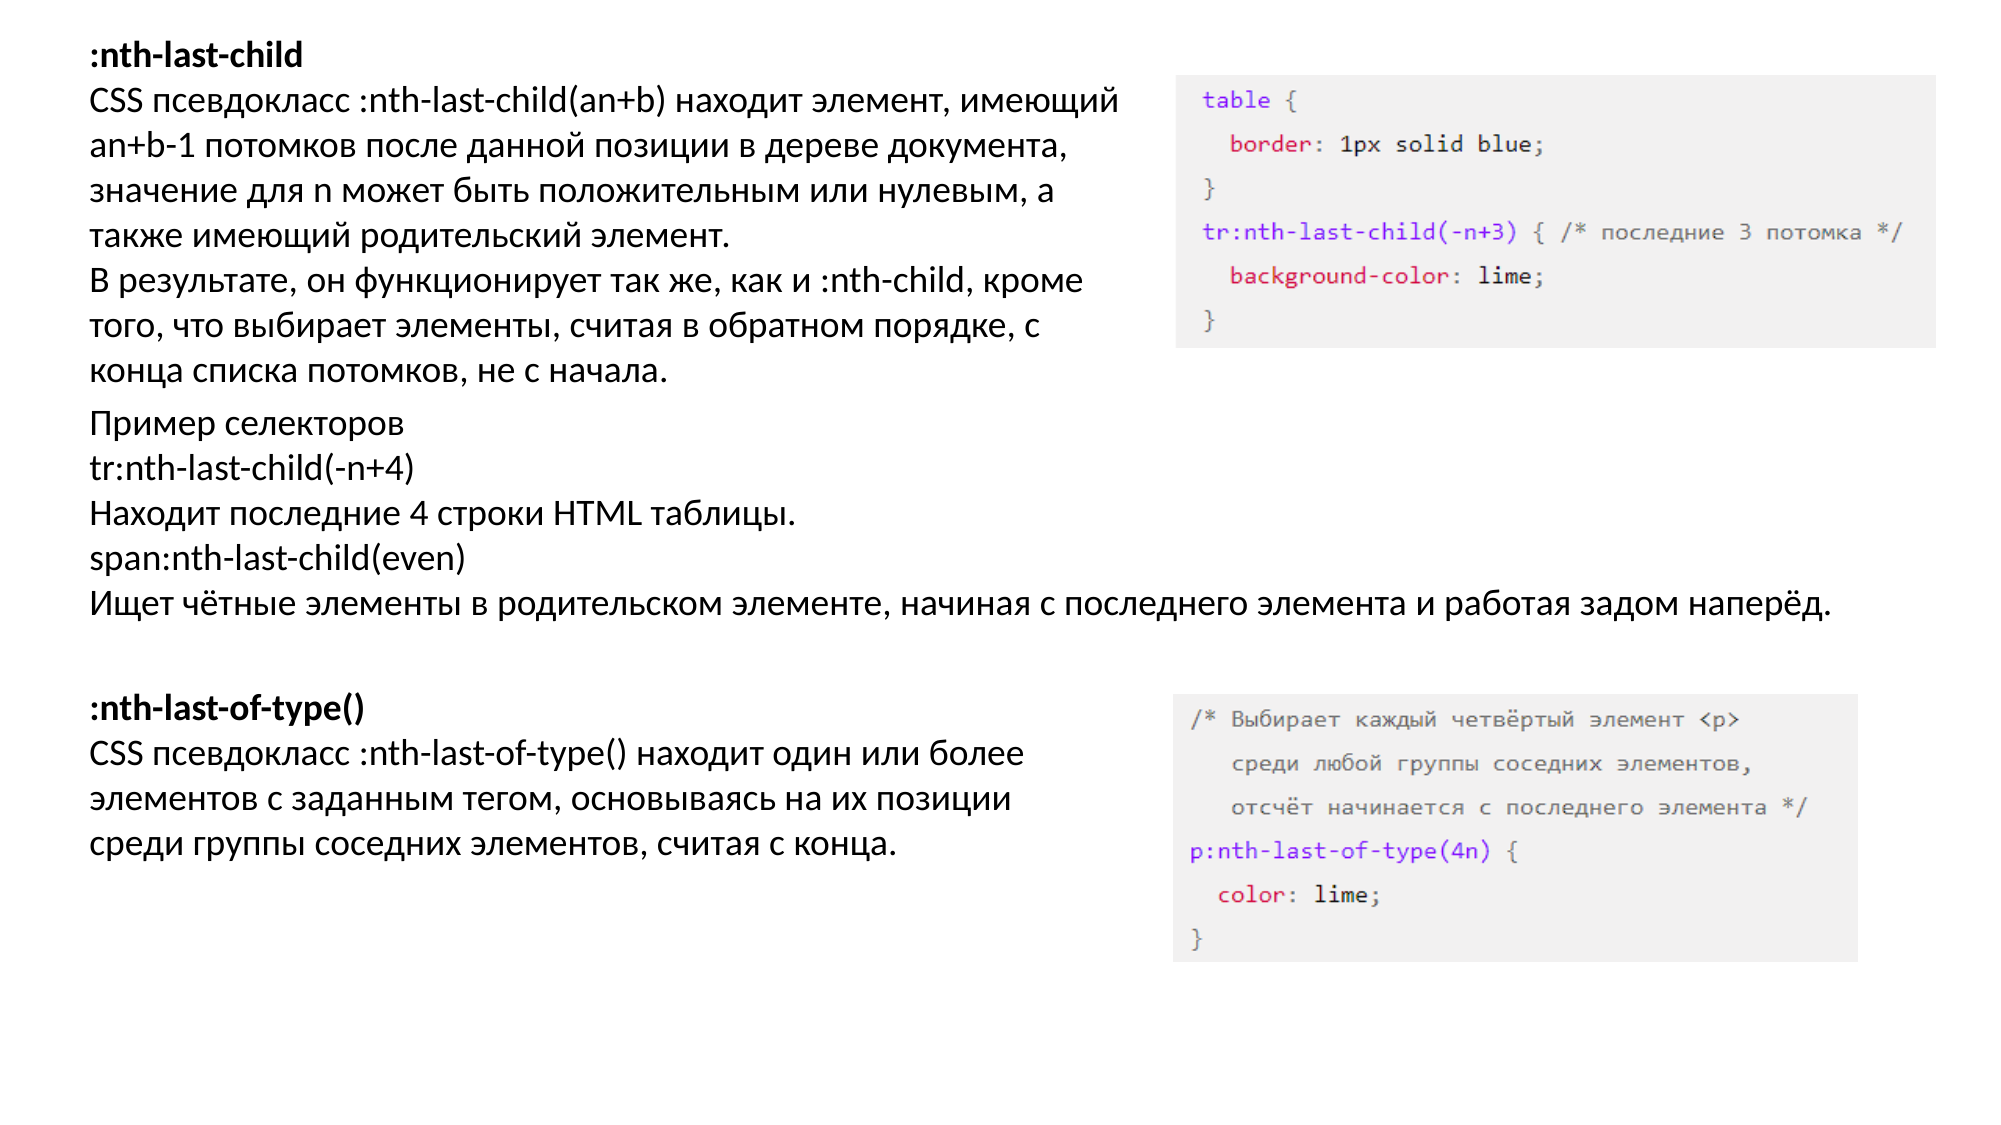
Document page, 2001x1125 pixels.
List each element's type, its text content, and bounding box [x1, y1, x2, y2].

text_box :nth-last-of-type() CSS псевдокласс :nth-last-of-type() находит один или более элементов с заданным тегом, основываясь на их позиции среди группы соседних элементов, считая с конца. [74, 675, 1075, 871]
picture [1173, 694, 1858, 962]
picture [1173, 75, 1936, 348]
text_box :nth-last-child CSS псевдокласс :nth-last-child(an+b) находит элемент, имеющий an+b-1 потомков после данной позиции в дереве документа, значение для n может быть положительным или нулевым, а также имеющий родительский элемент. В результате, он функционирует так же, как и :nth-child, кроме того, что выбирает элементы, считая в обратном порядке, с конца списка потомков, не с начала. [74, 22, 1154, 390]
text_box Пример селекторов tr:nth-last-child(-n+4) Находит последние 4 строки HTML таблицы. span:nth-last-child(even) Ищет чётные элементы в родительском элементе, начиная с последнего элемента и работая задом наперёд. [74, 390, 1936, 631]
